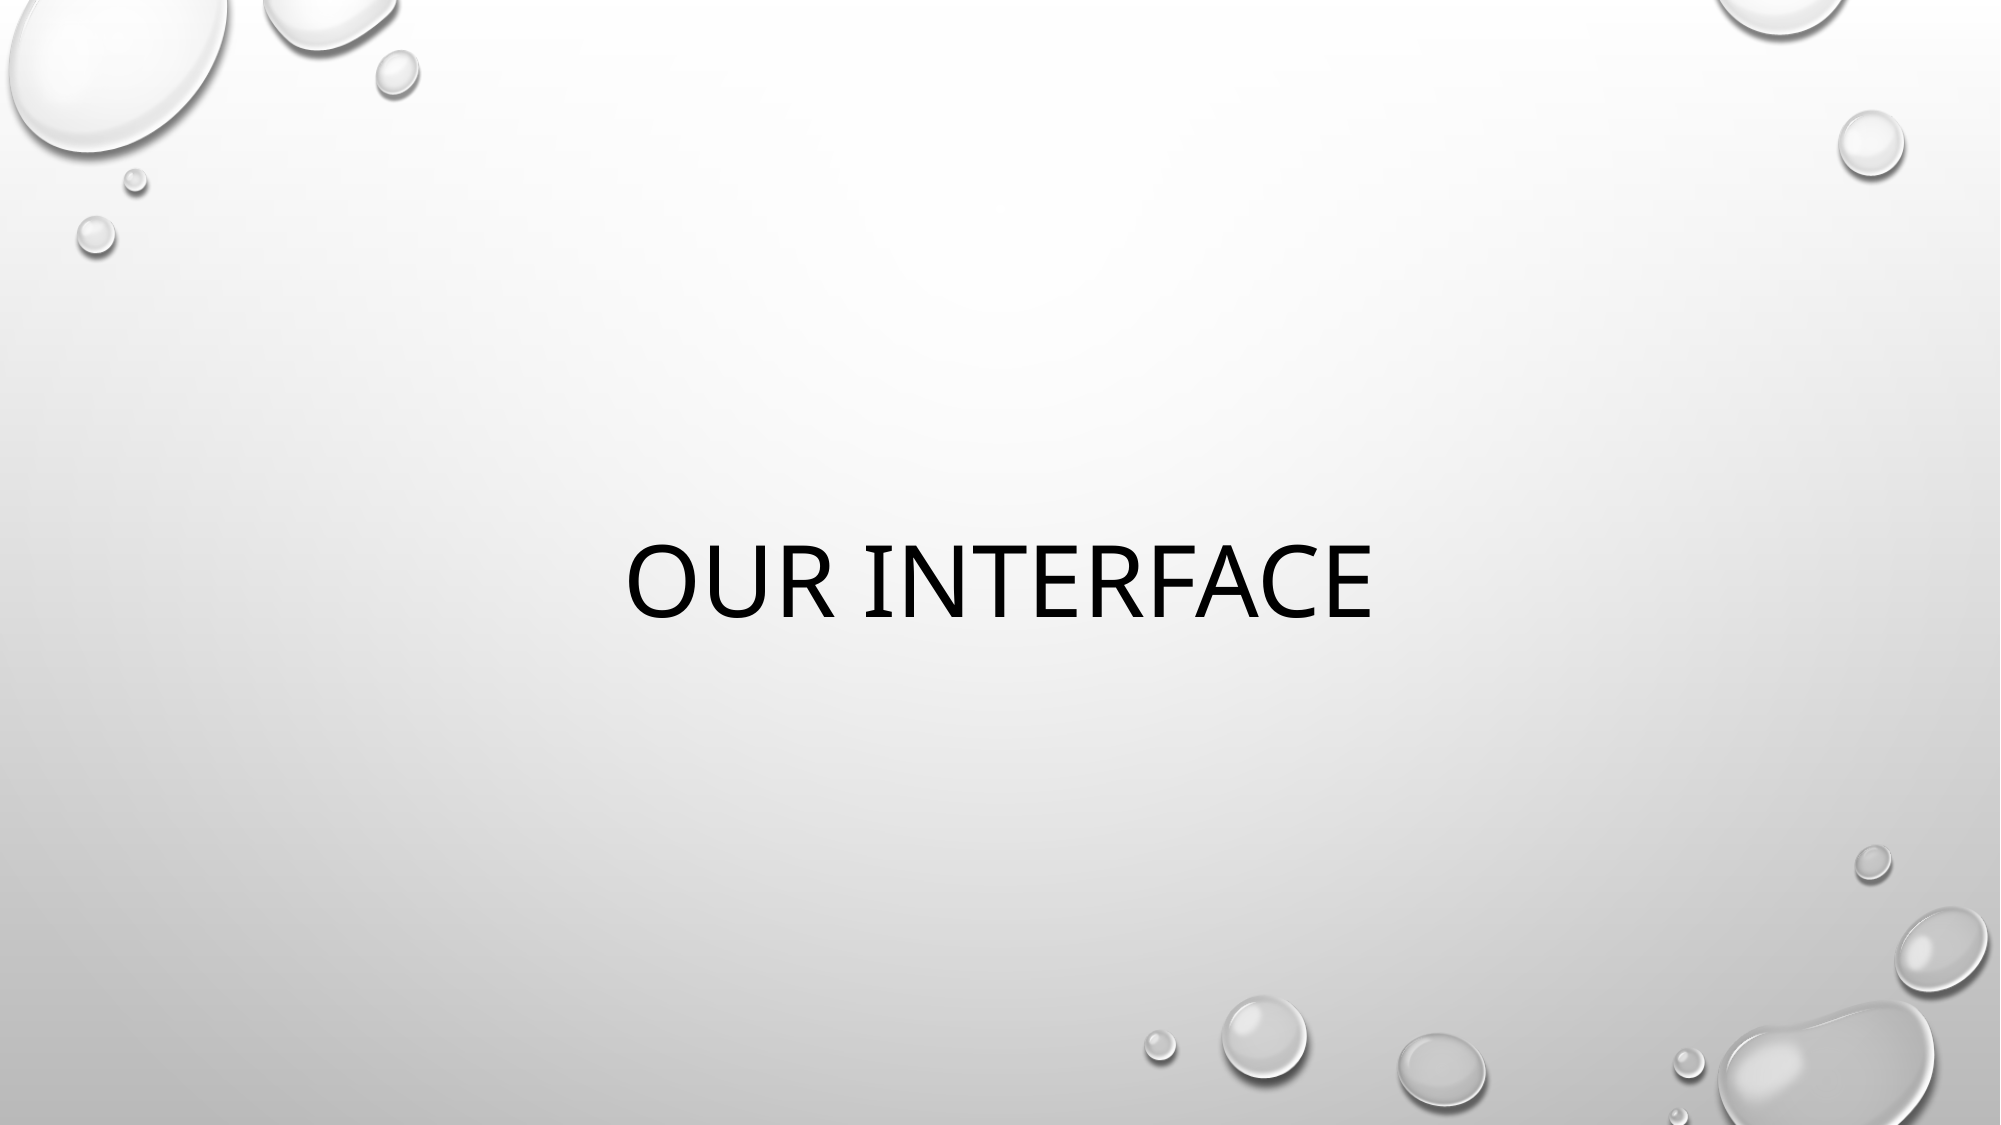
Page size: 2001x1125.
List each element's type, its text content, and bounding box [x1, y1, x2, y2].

picture [0, 0, 2000, 1125]
title OUR interface [149, 453, 1851, 716]
